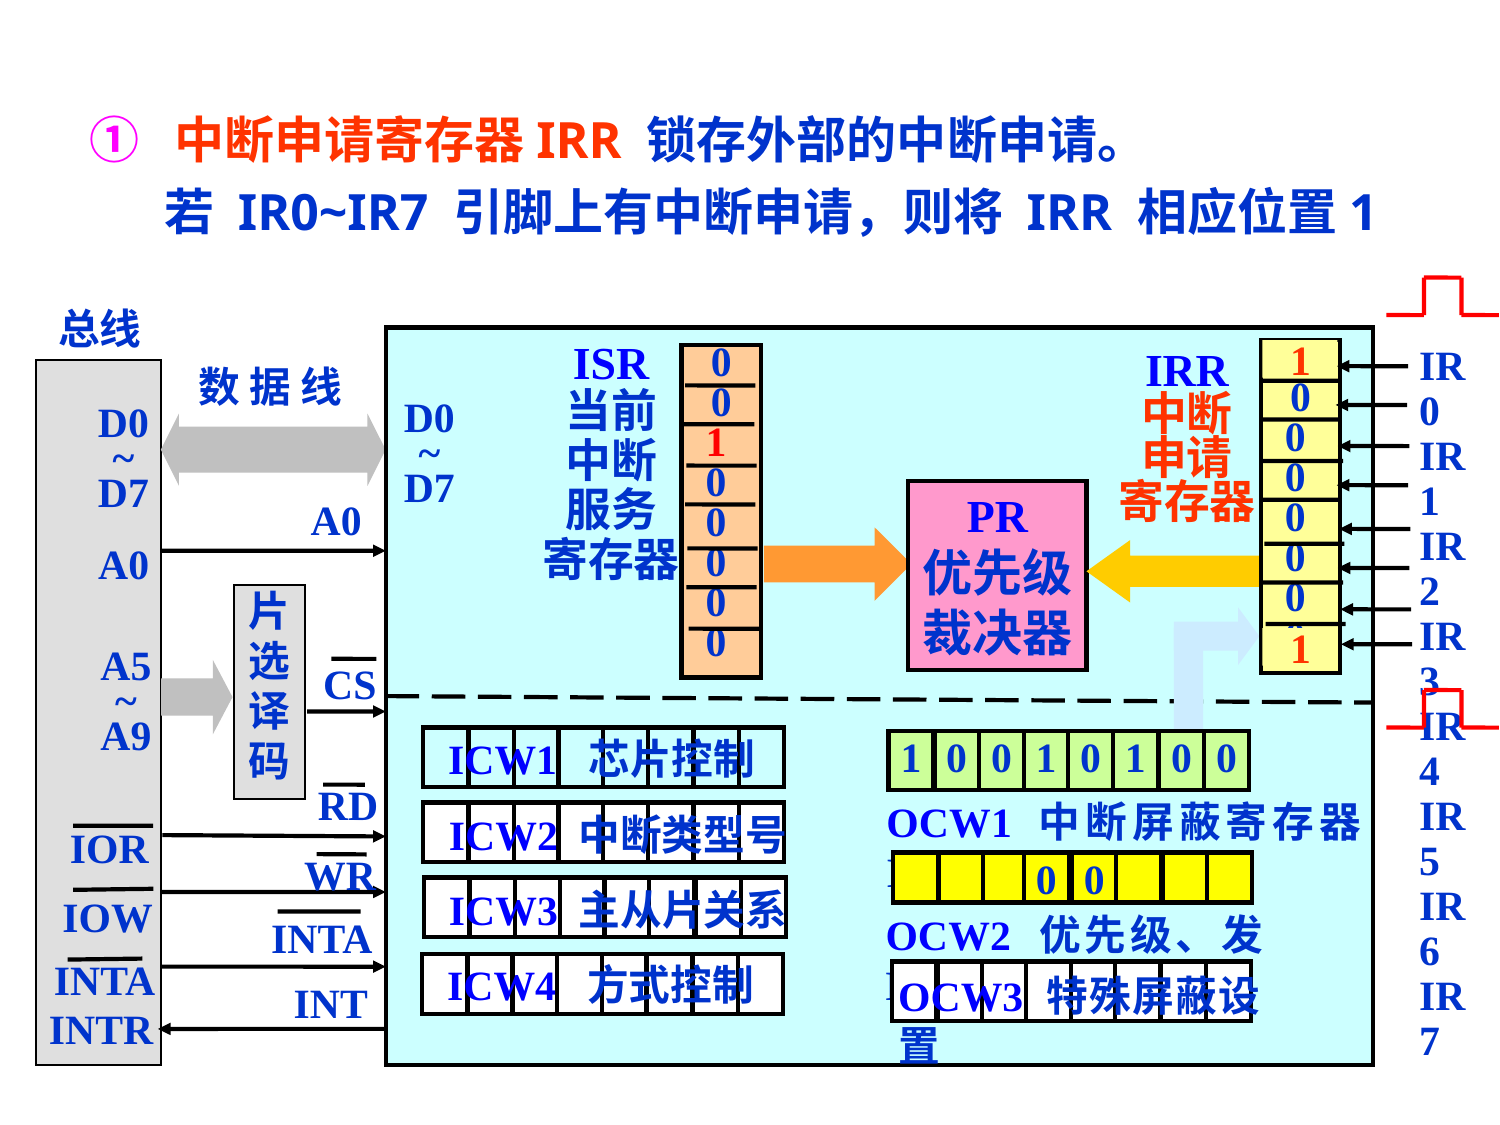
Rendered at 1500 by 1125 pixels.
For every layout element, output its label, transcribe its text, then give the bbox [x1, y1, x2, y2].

text_box ① 中断申请寄存器IRR 锁存外部的中断申请。 若 IR0~IR7 引脚上有中断申请，则将 IRR 相应位置1 [0, 89, 1450, 252]
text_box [1262, 621, 1338, 672]
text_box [1386, 690, 1499, 728]
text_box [1386, 277, 1499, 316]
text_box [35, 302, 1487, 1071]
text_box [1262, 333, 1338, 384]
